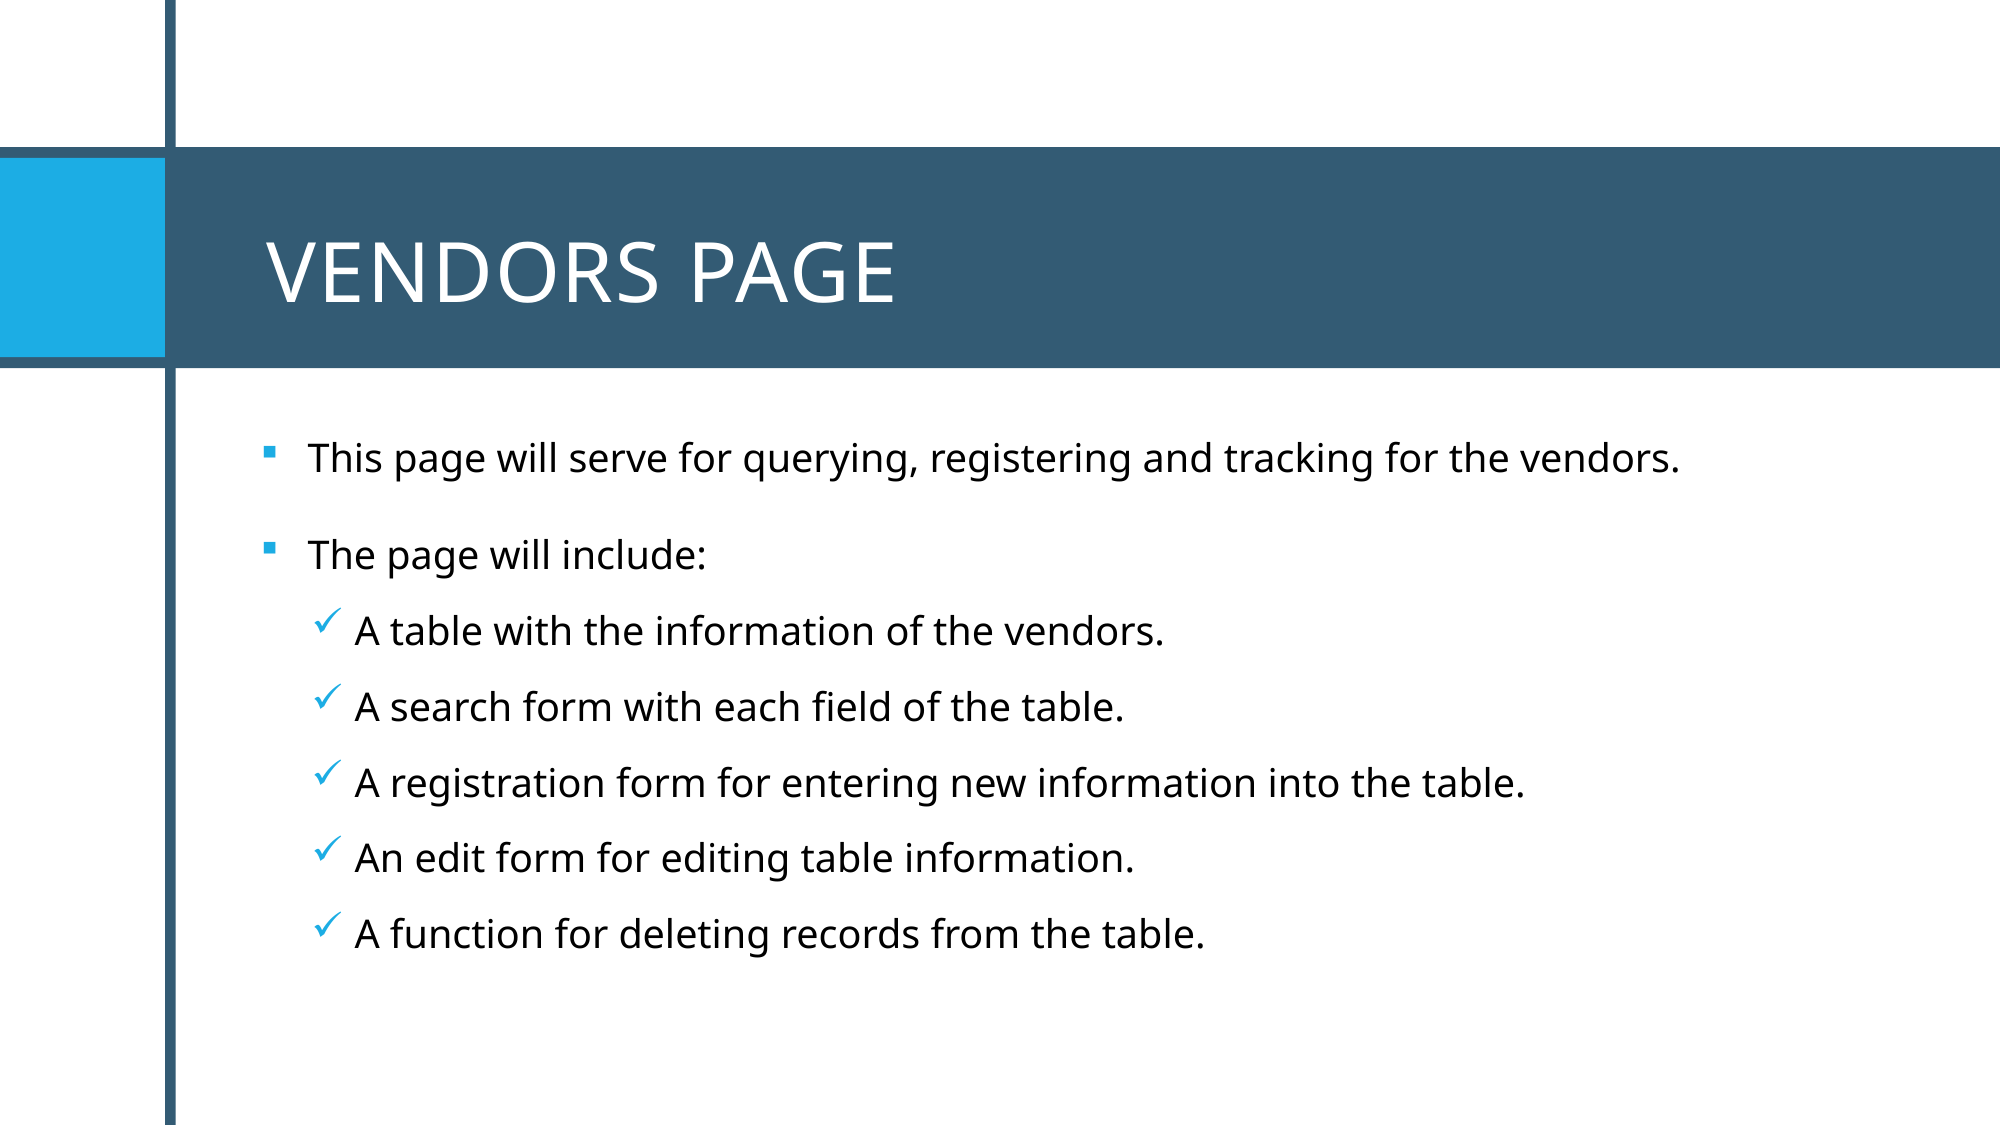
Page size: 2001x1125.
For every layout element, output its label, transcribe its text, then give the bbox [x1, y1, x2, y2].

title Vendors PAGE [251, 157, 1895, 358]
list This page will serve for querying, registering and tracking for the vendors. The page will include: A table with the information of the vendors. A search form with each field of the table. A registration form for entering new information into the table. An edit form for editing table information. A function for deleting records from the table. [253, 413, 1896, 1080]
